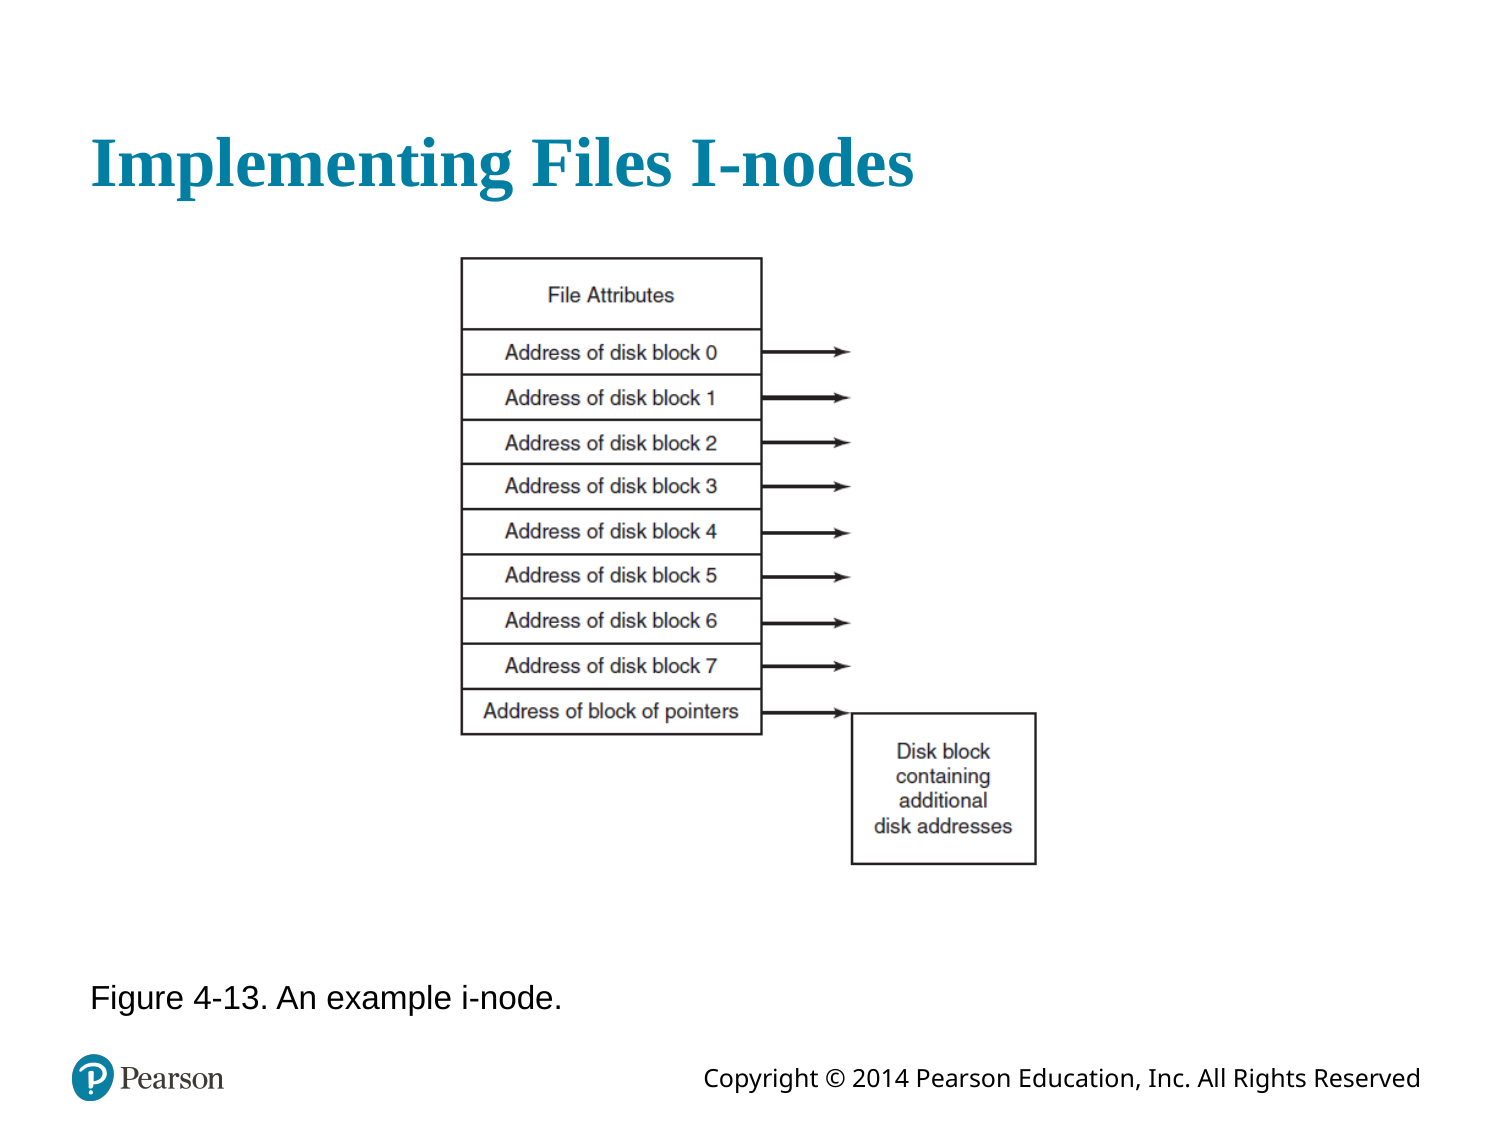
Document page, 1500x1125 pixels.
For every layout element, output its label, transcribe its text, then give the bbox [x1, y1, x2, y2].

picture [80, 1063, 106, 1088]
picture [72, 1087, 83, 1101]
list Figure 4-13. An example i-node. [75, 927, 1425, 1031]
picture [445, 256, 1055, 887]
picture [98, 1054, 224, 1101]
title Implementing Files I-nodes [75, 35, 1425, 216]
picture [72, 1054, 88, 1070]
